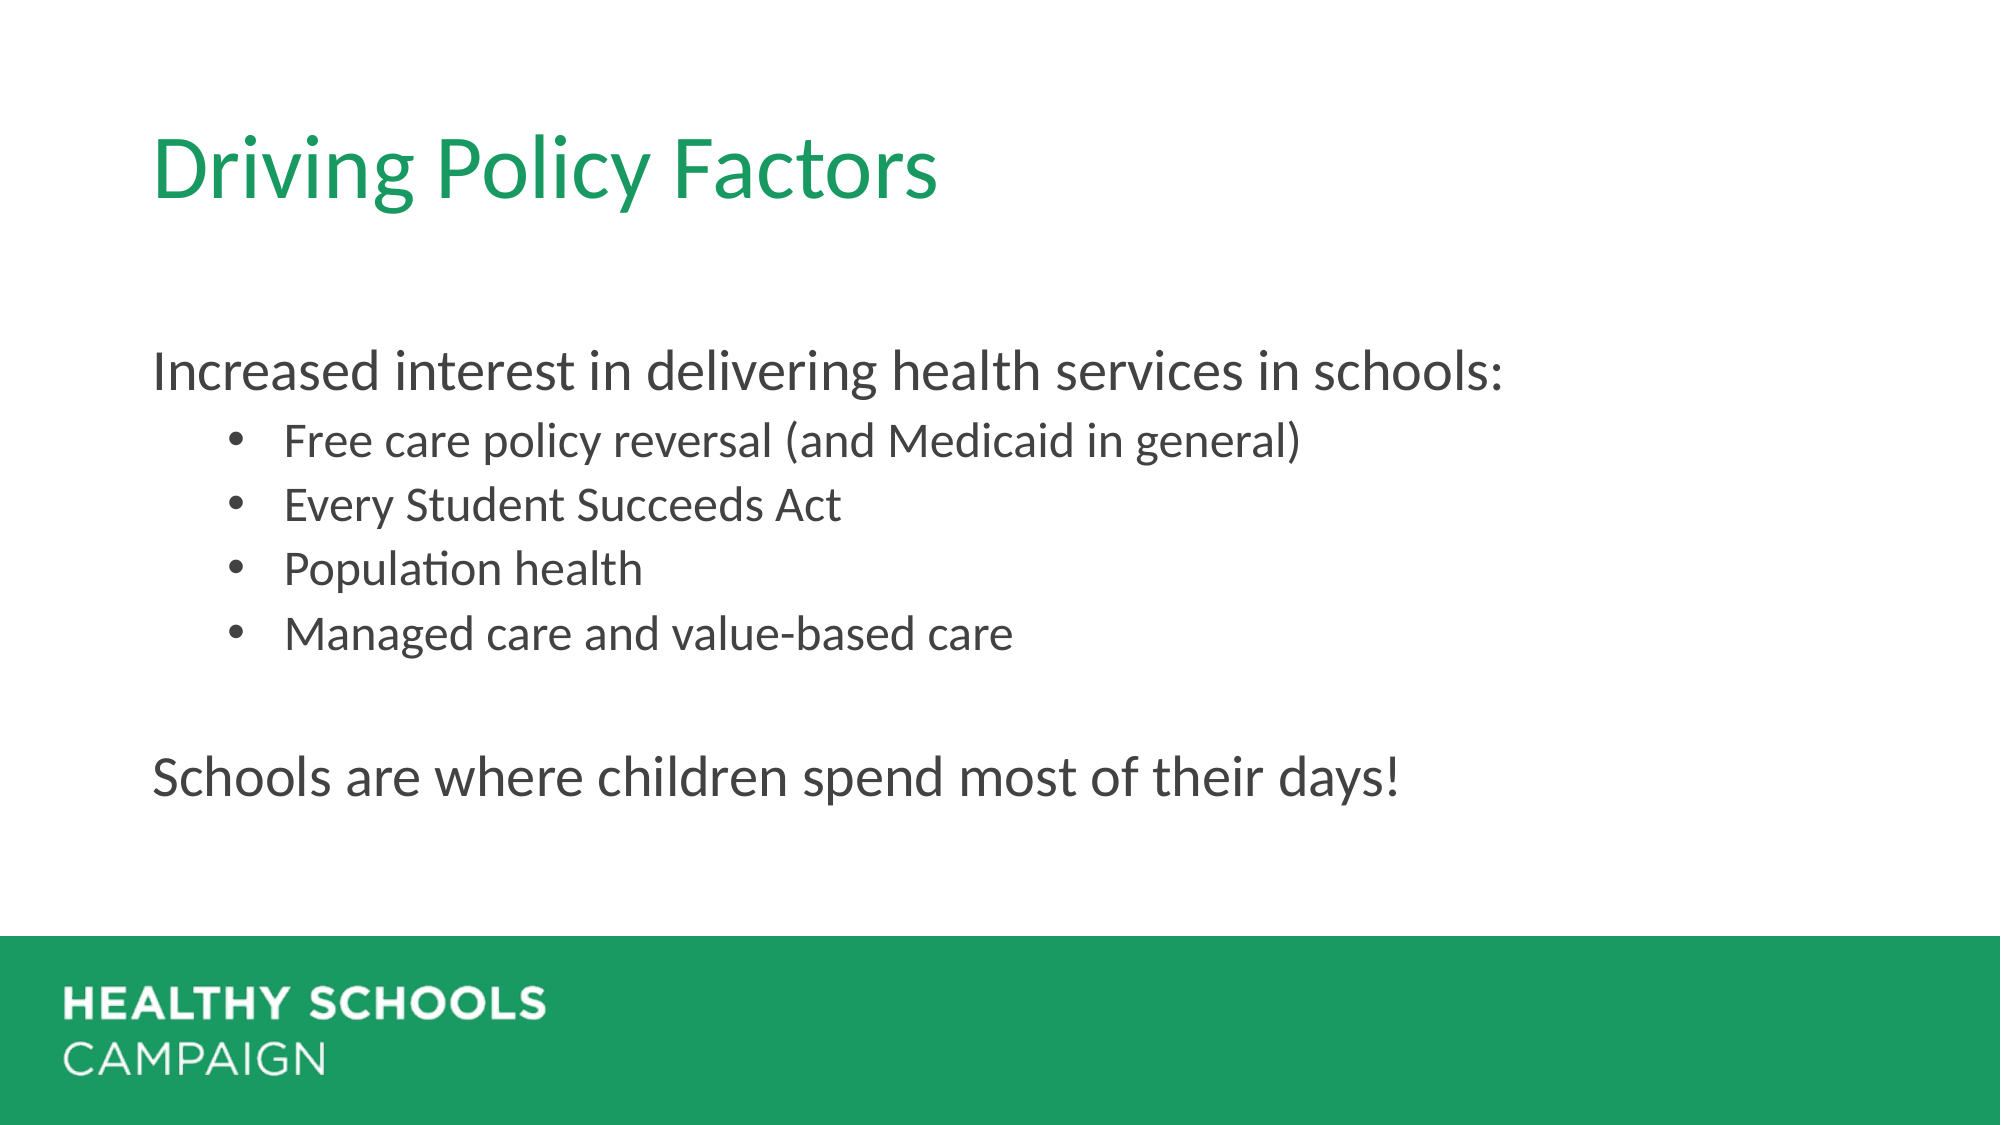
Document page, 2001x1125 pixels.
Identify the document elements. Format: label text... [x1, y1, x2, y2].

list Increased interest in delivering health services in schools: Free care policy reversal (and Medicaid in general) Every Student Succeeds Act Population health Managed care and value-based care Schools are where children spend most of their days! [137, 333, 1863, 863]
title Driving Policy Factors [137, 59, 1863, 278]
picture [46, 969, 564, 1093]
